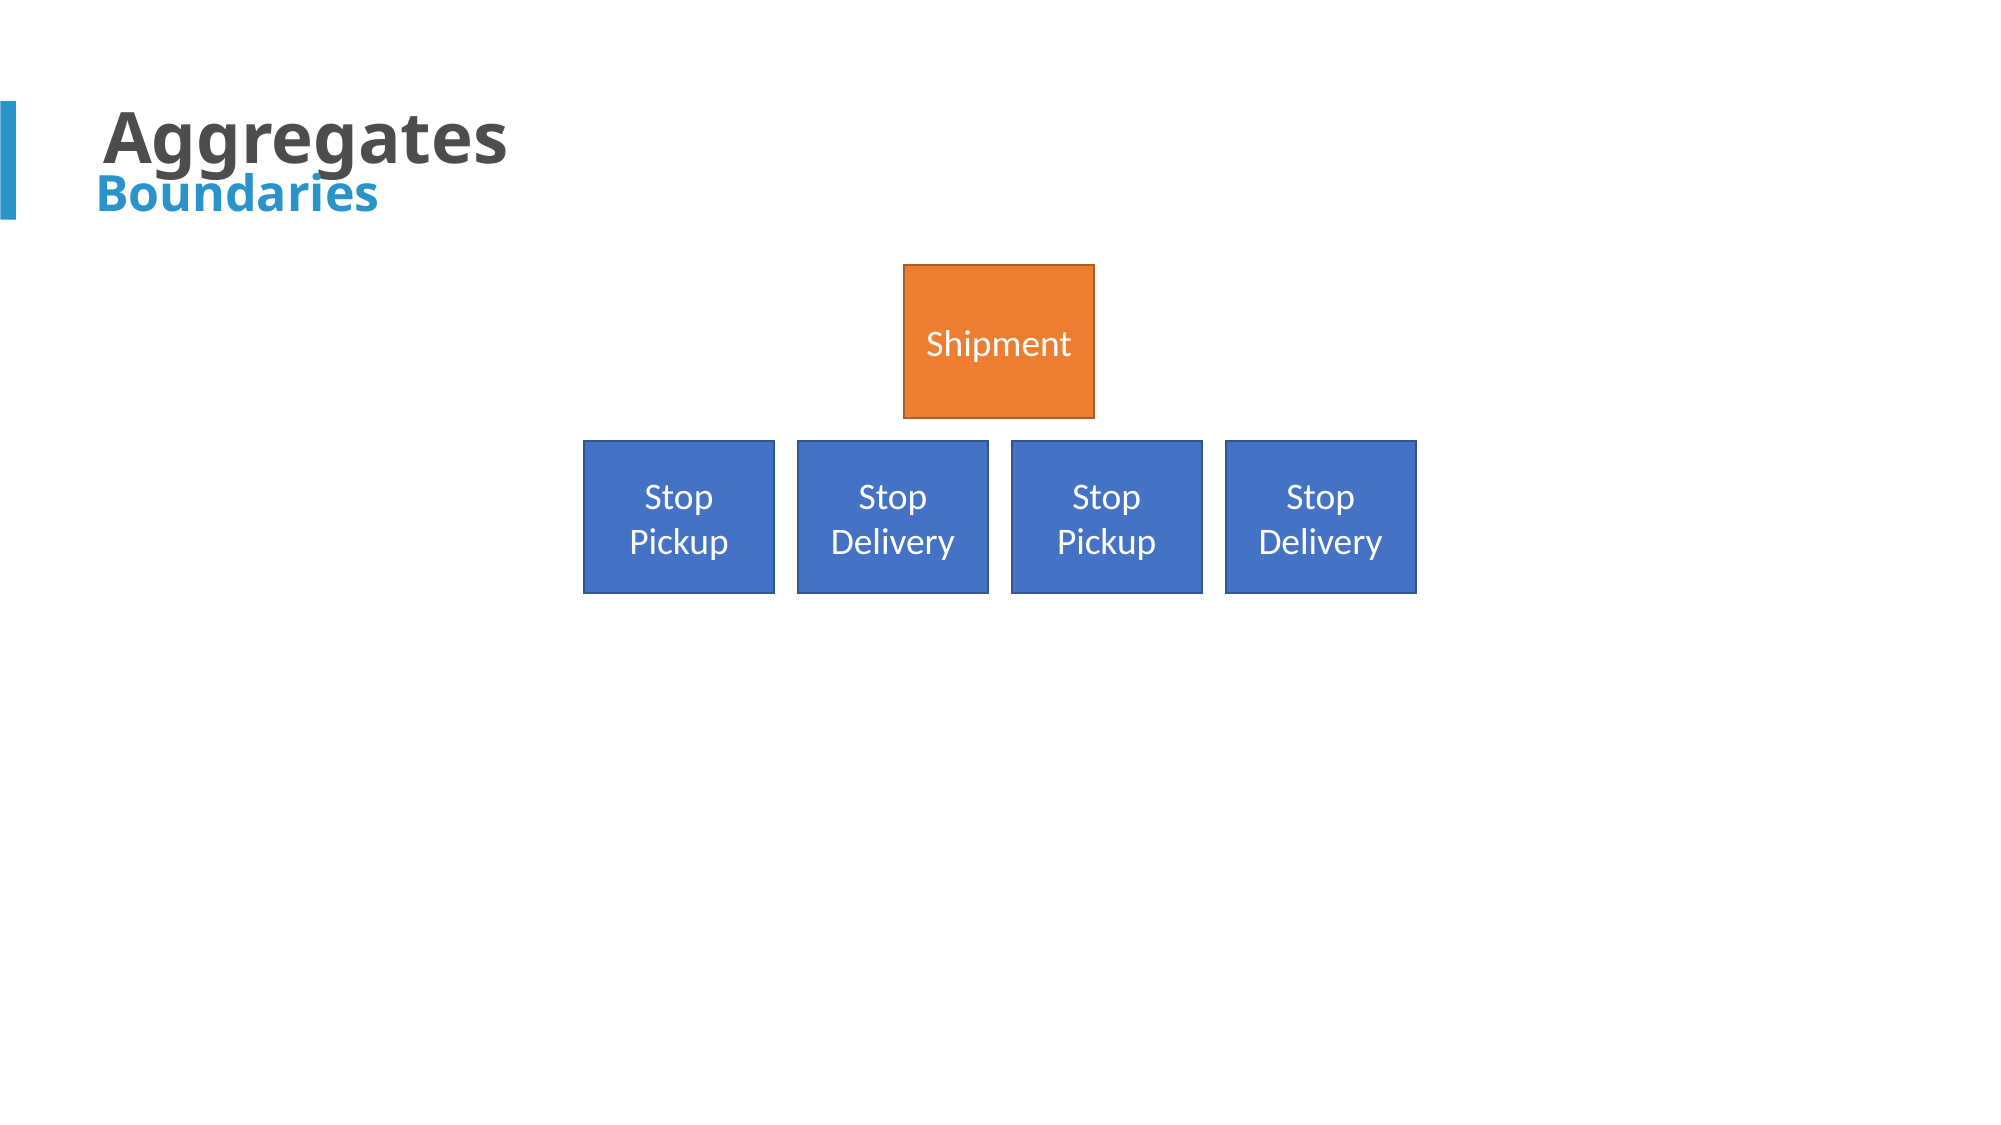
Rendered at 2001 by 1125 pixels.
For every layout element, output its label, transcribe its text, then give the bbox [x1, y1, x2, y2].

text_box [583, 440, 1416, 594]
text_box Shipment [903, 264, 1095, 419]
text_box Aggregates [103, 92, 528, 178]
text_box Boundaries [95, 161, 380, 222]
text_box [0, 101, 16, 220]
